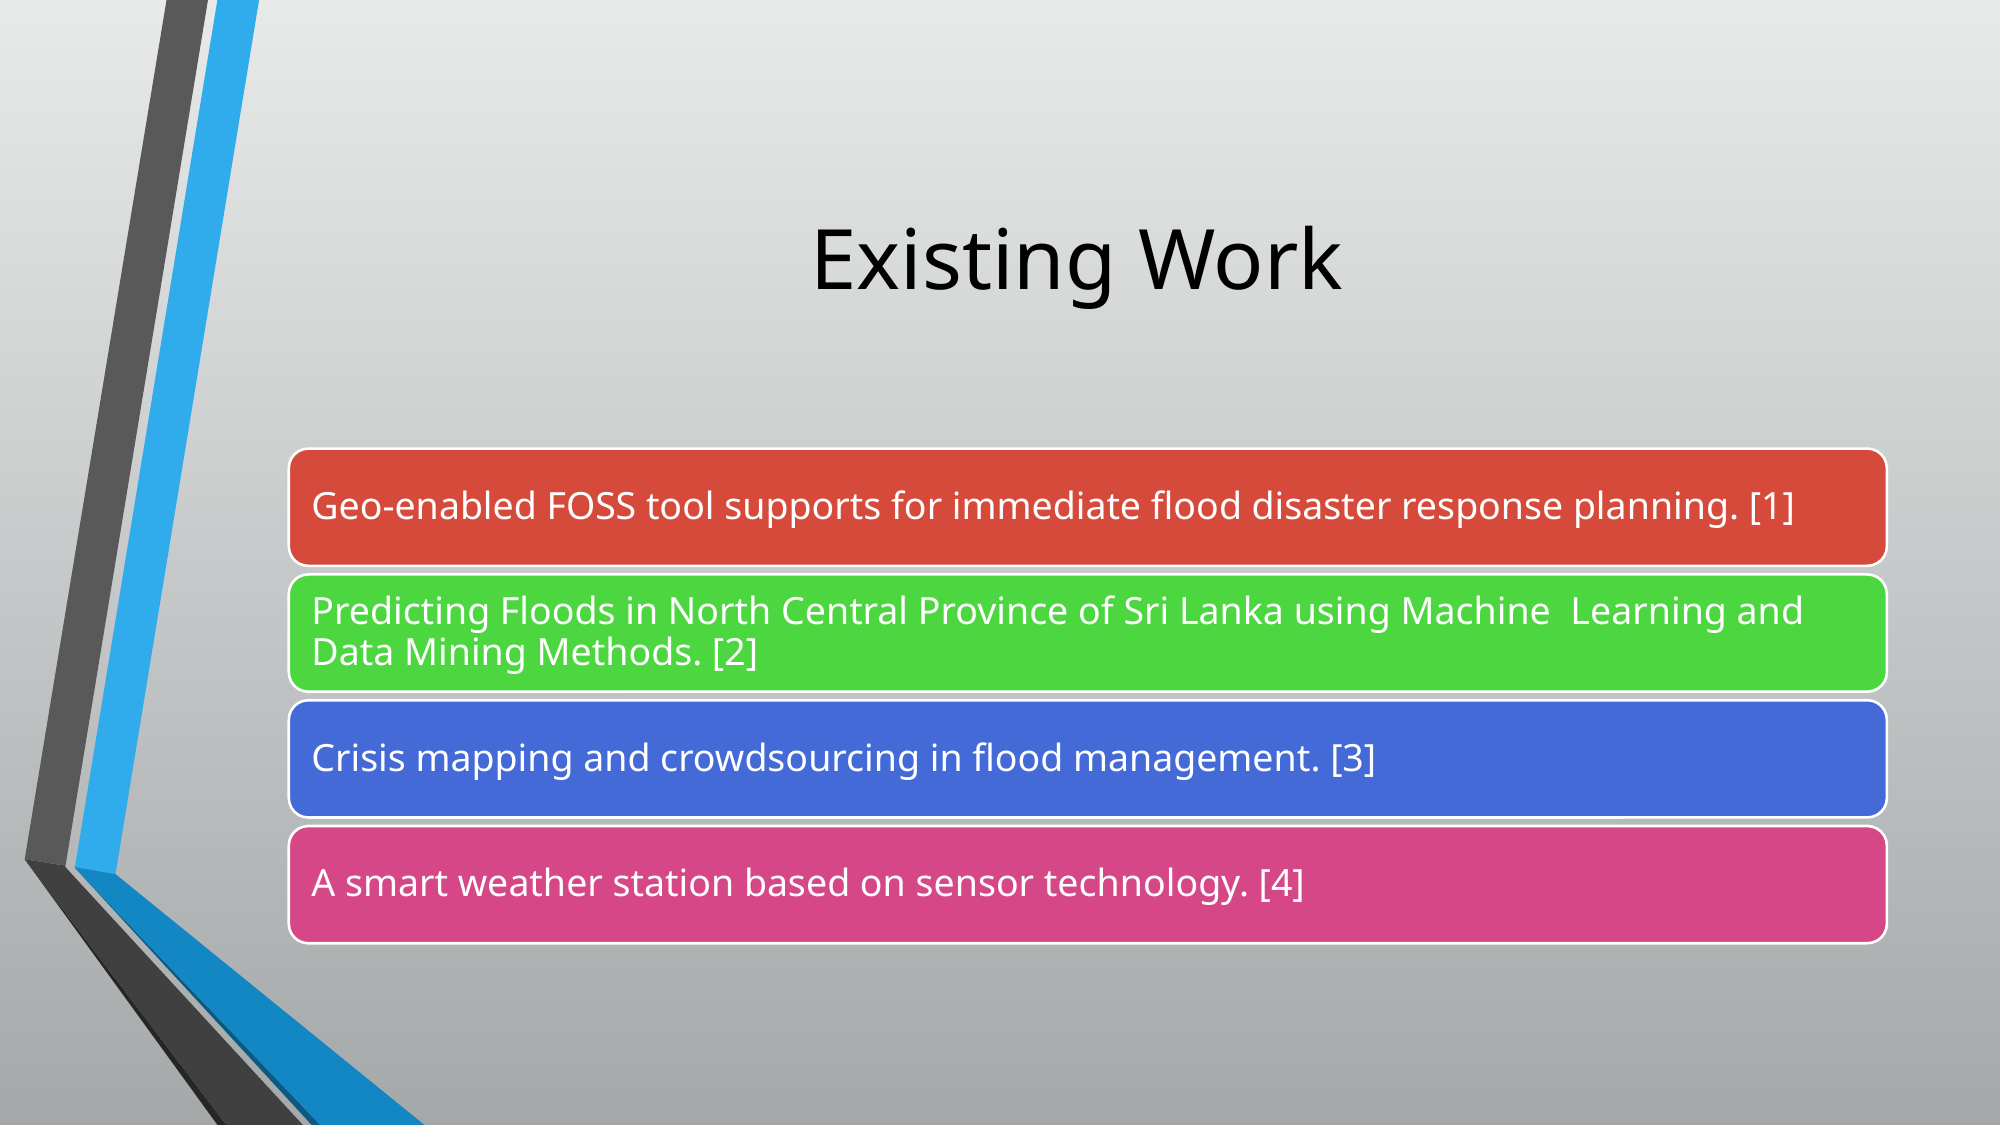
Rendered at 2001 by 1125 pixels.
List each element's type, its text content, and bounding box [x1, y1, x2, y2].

title Existing Work [288, 112, 1887, 400]
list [288, 441, 1888, 951]
